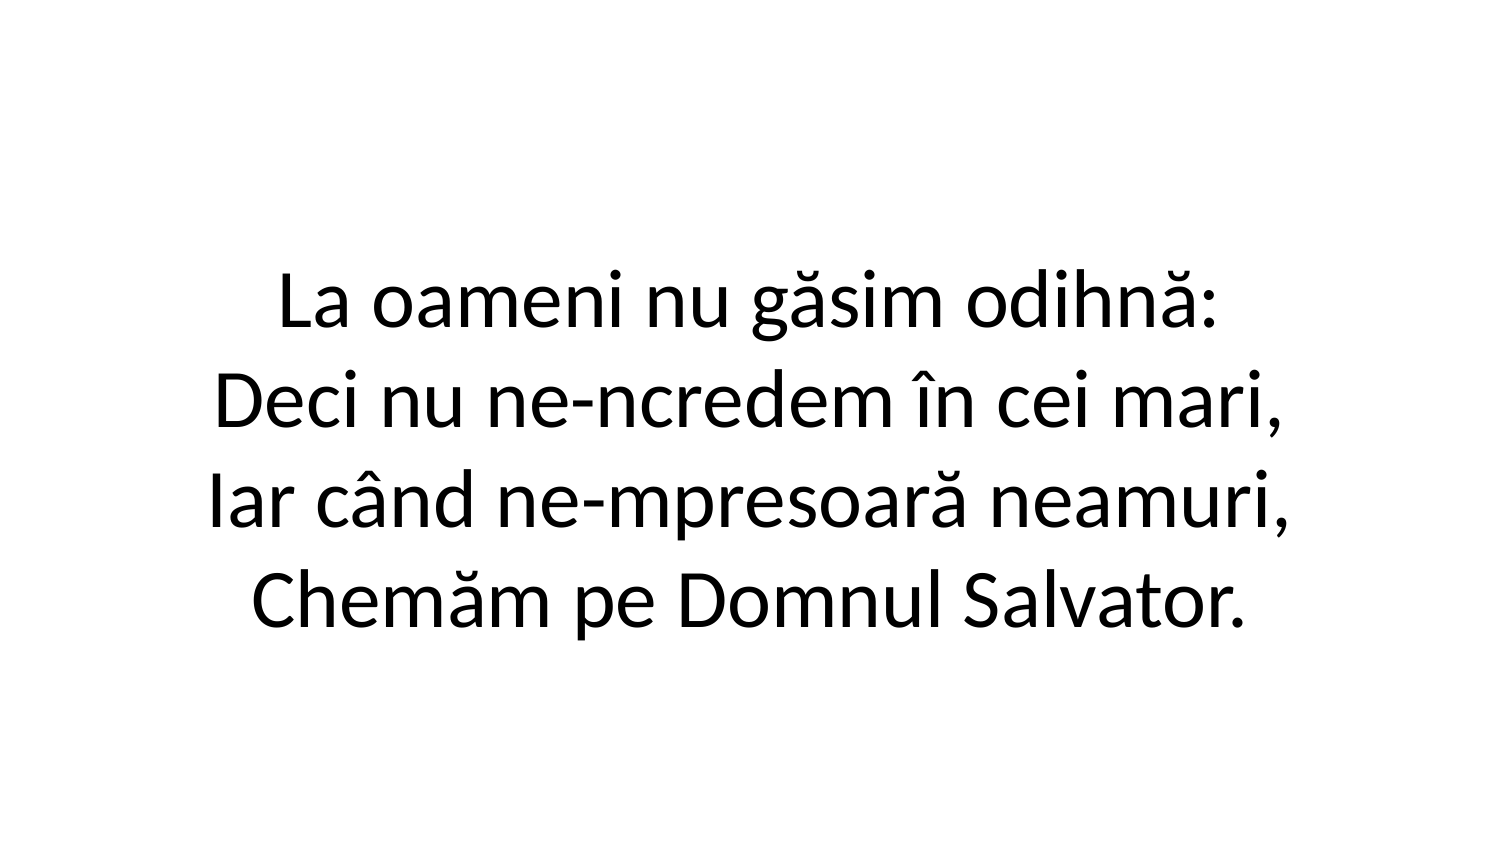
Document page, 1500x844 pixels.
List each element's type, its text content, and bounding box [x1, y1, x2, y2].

text_box La oameni nu găsim odihnă: Deci nu ne-ncredem în cei mari, Iar când ne-mpresoară neamuri, Chemăm pe Domnul Salvator. [191, 192, 1309, 652]
